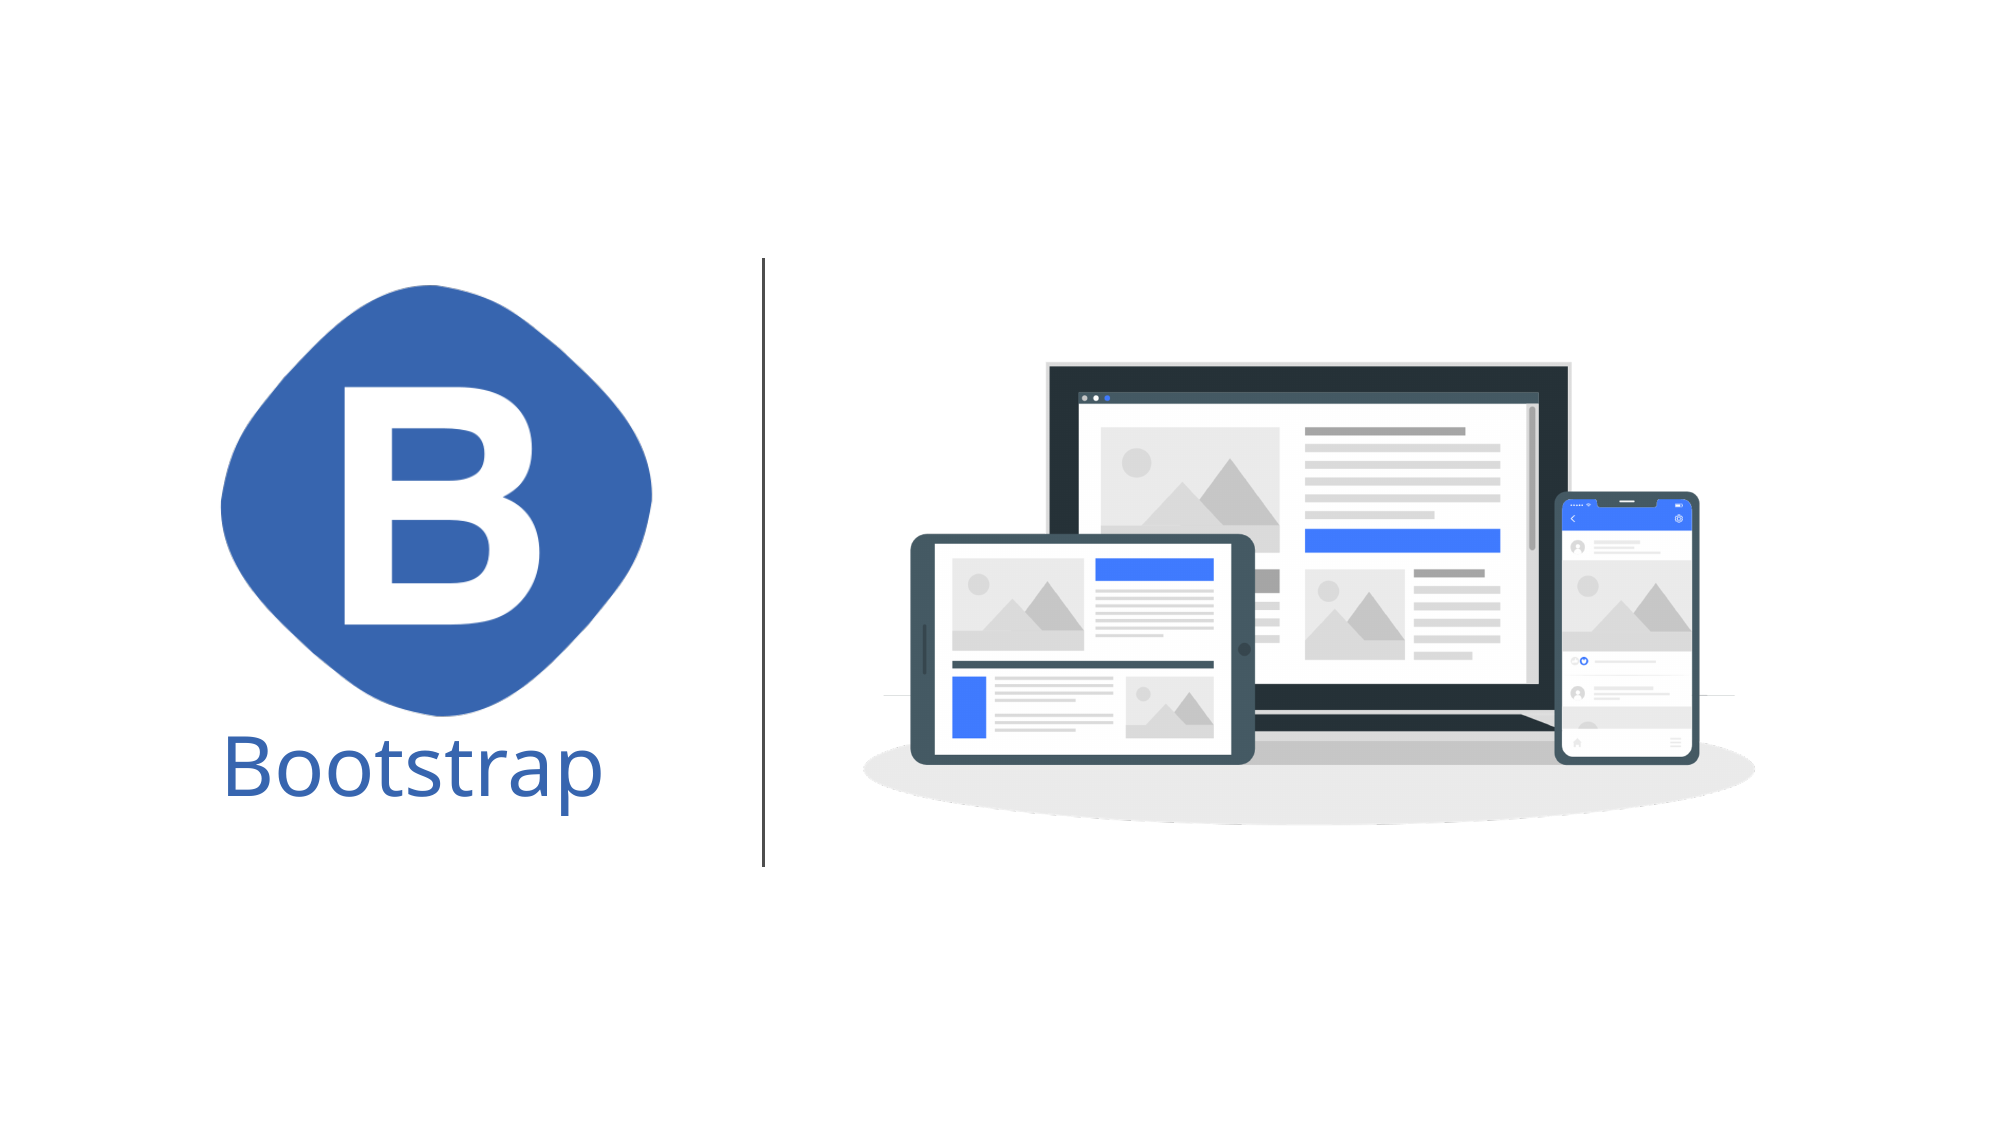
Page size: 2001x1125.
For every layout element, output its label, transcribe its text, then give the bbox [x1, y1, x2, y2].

picture [164, 223, 705, 764]
picture [801, 223, 1817, 901]
text_box Bootstrap [205, 705, 724, 821]
